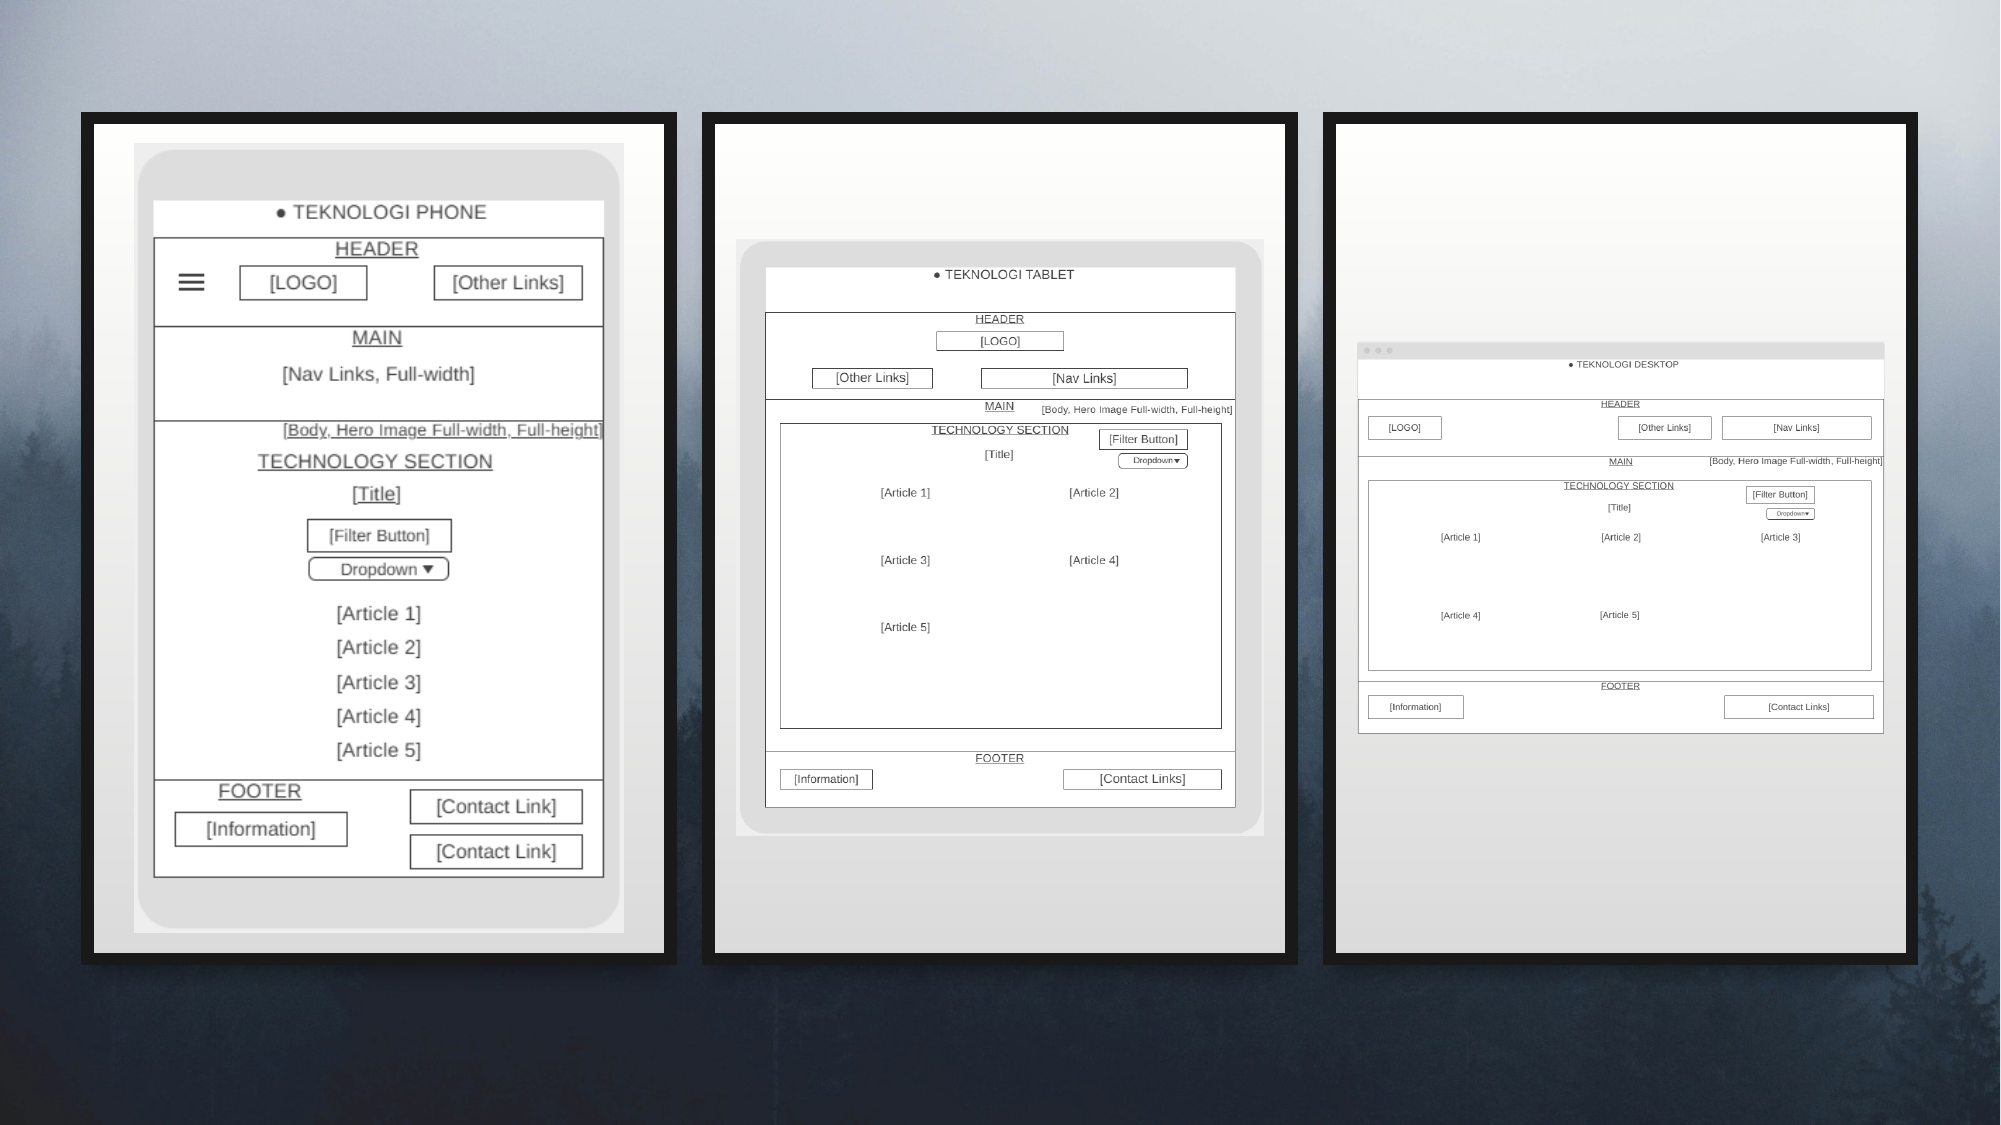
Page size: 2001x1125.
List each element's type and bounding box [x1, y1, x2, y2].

text_box [707, 114, 1292, 962]
picture [1357, 341, 1885, 734]
text_box [87, 114, 671, 962]
text_box [1328, 114, 1913, 962]
picture [736, 238, 1264, 837]
picture [133, 142, 625, 933]
text_box [0, 0, 2000, 1125]
